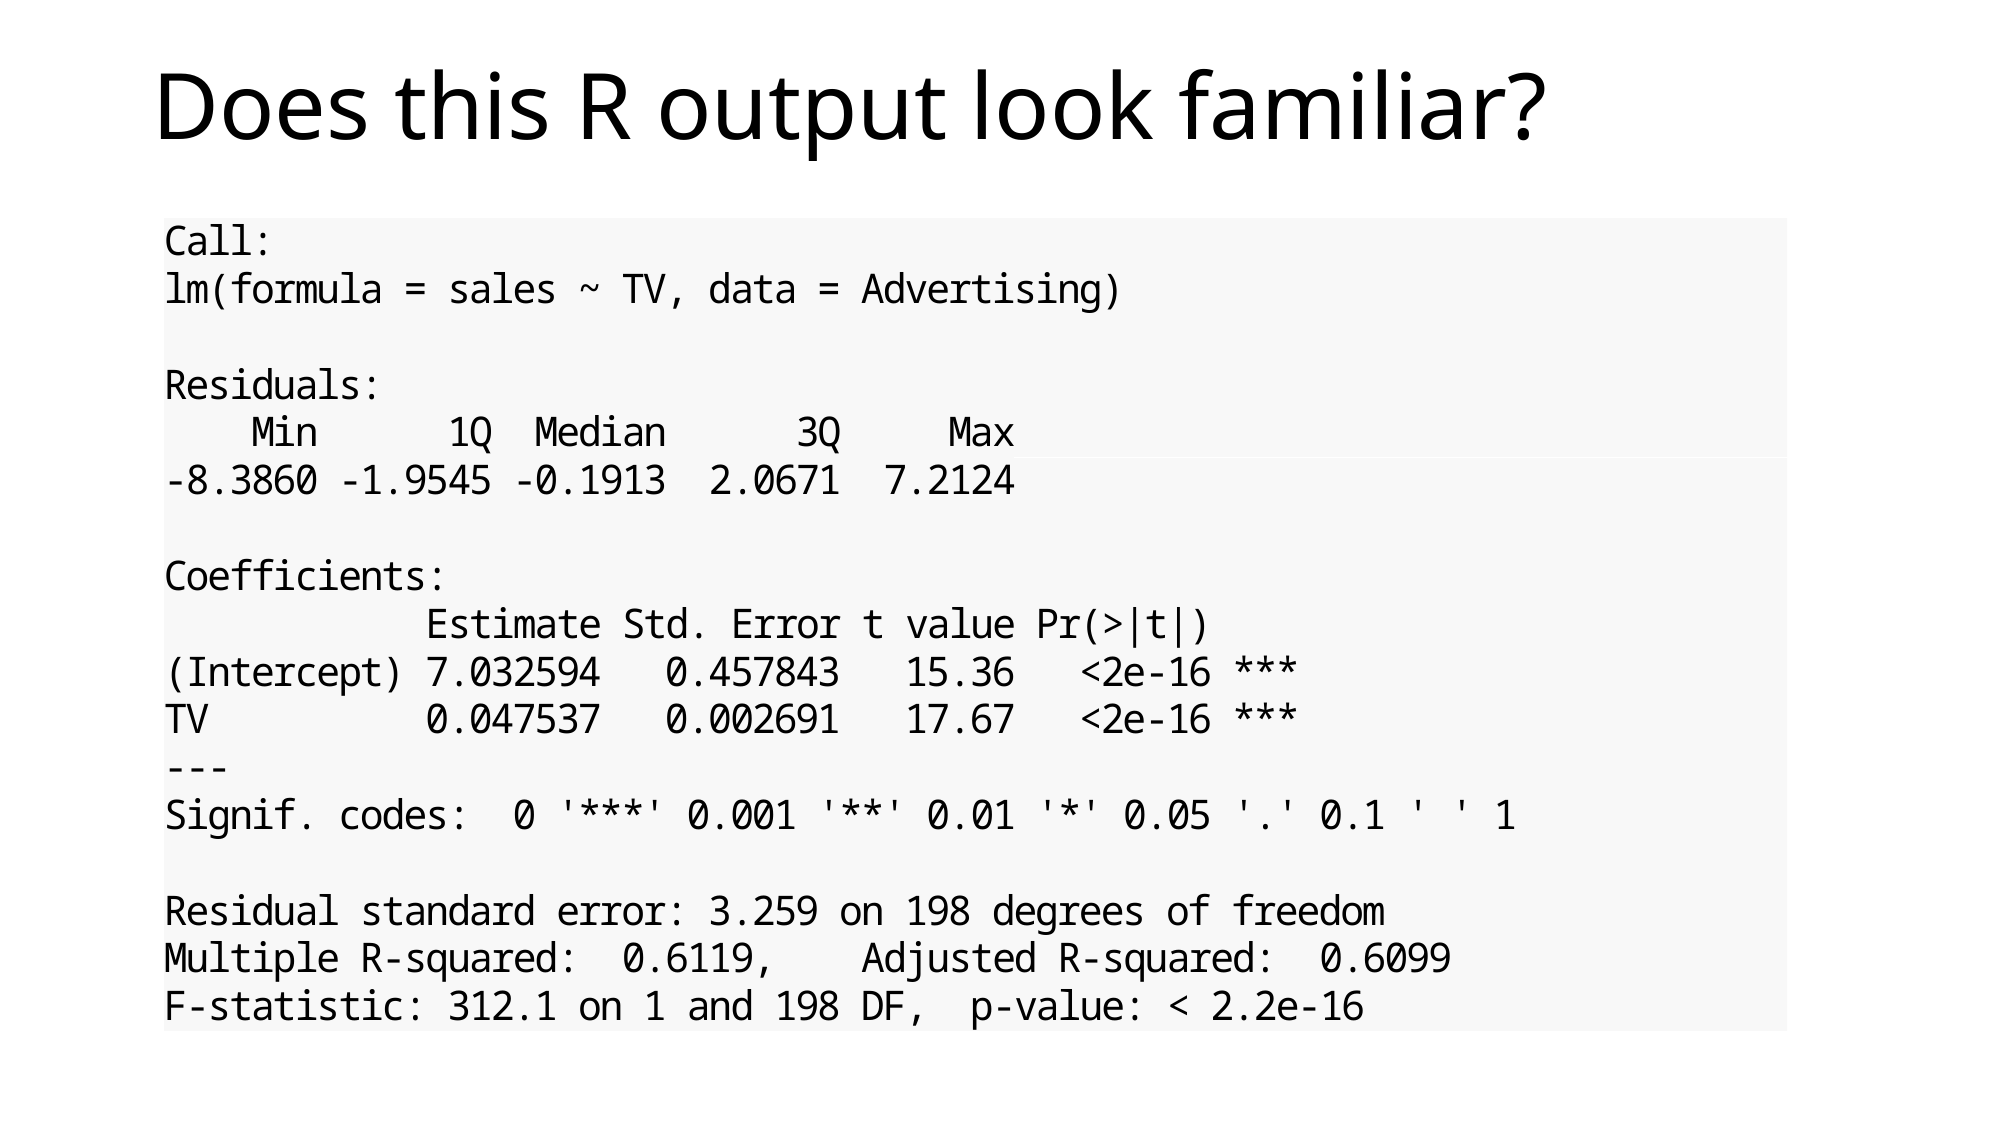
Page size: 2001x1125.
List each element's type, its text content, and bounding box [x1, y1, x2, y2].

title Does this R output look familiar? [137, 0, 1863, 219]
picture [163, 218, 1788, 1069]
